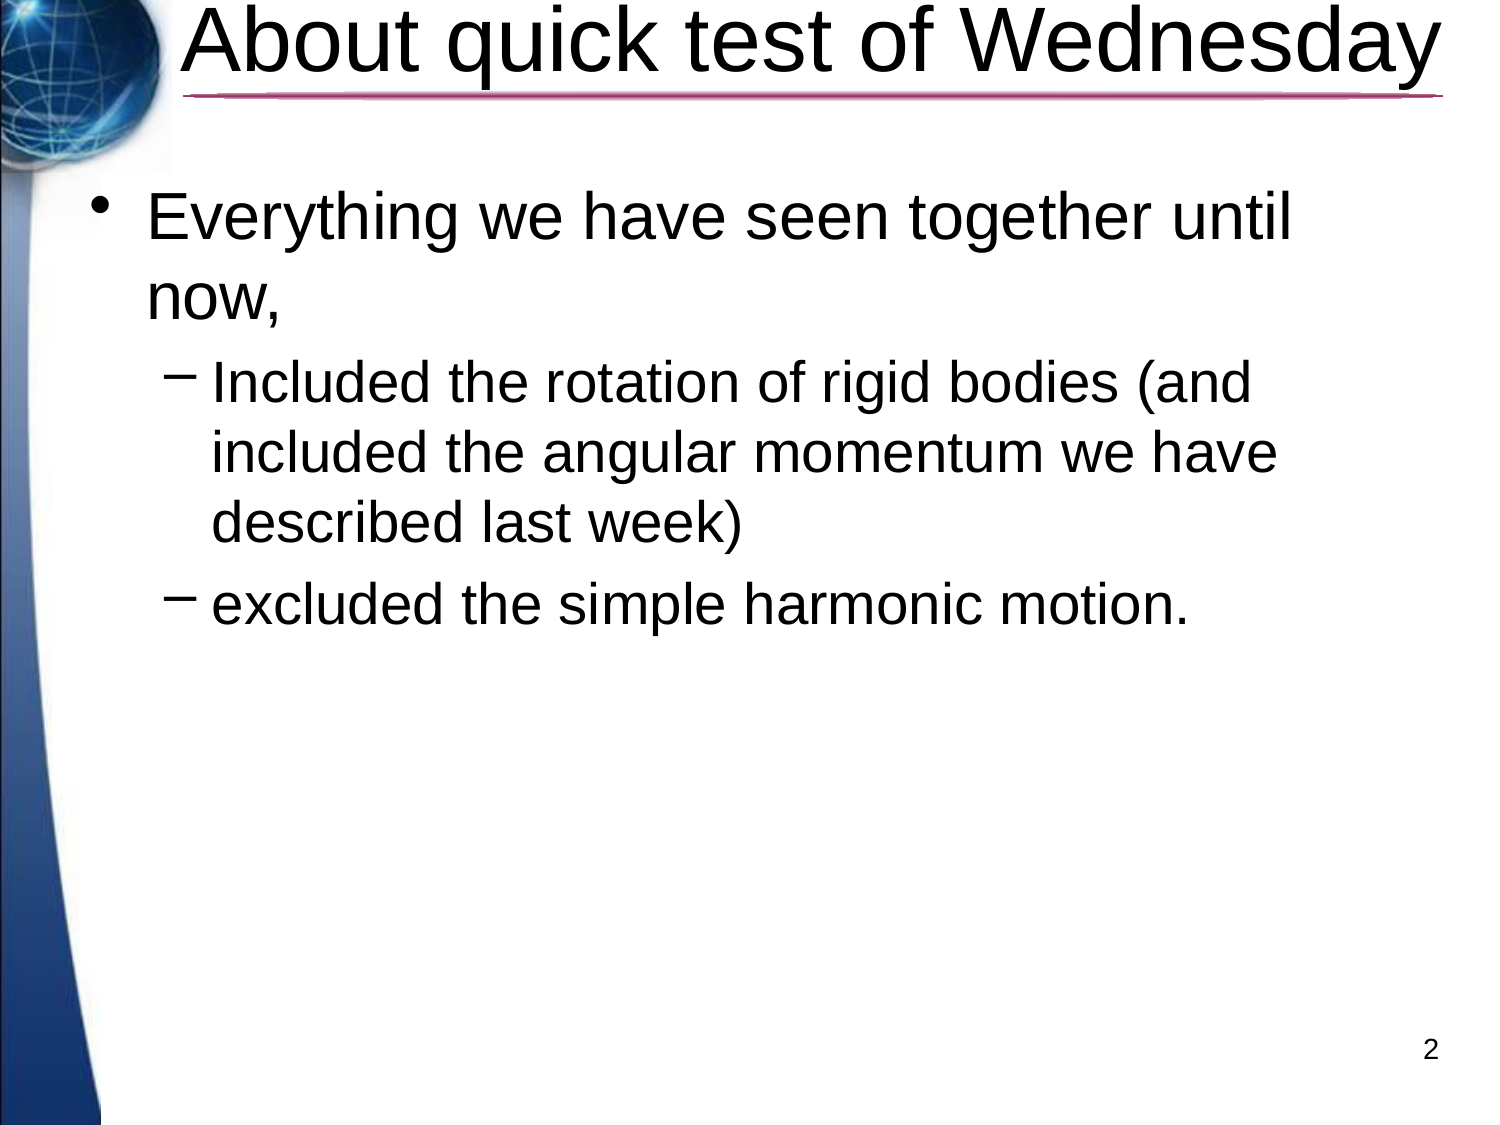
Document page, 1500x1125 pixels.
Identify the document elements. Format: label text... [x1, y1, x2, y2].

title About quick test of Wednesday [150, 0, 1500, 160]
picture [0, 0, 172, 1125]
slide_number 2 [1104, 1022, 1455, 1092]
list Everything we have seen together until now, Included the rotation of rigid bodies (and included the angular momentum we have described last week) excluded the simple harmonic motion. [75, 165, 1425, 908]
